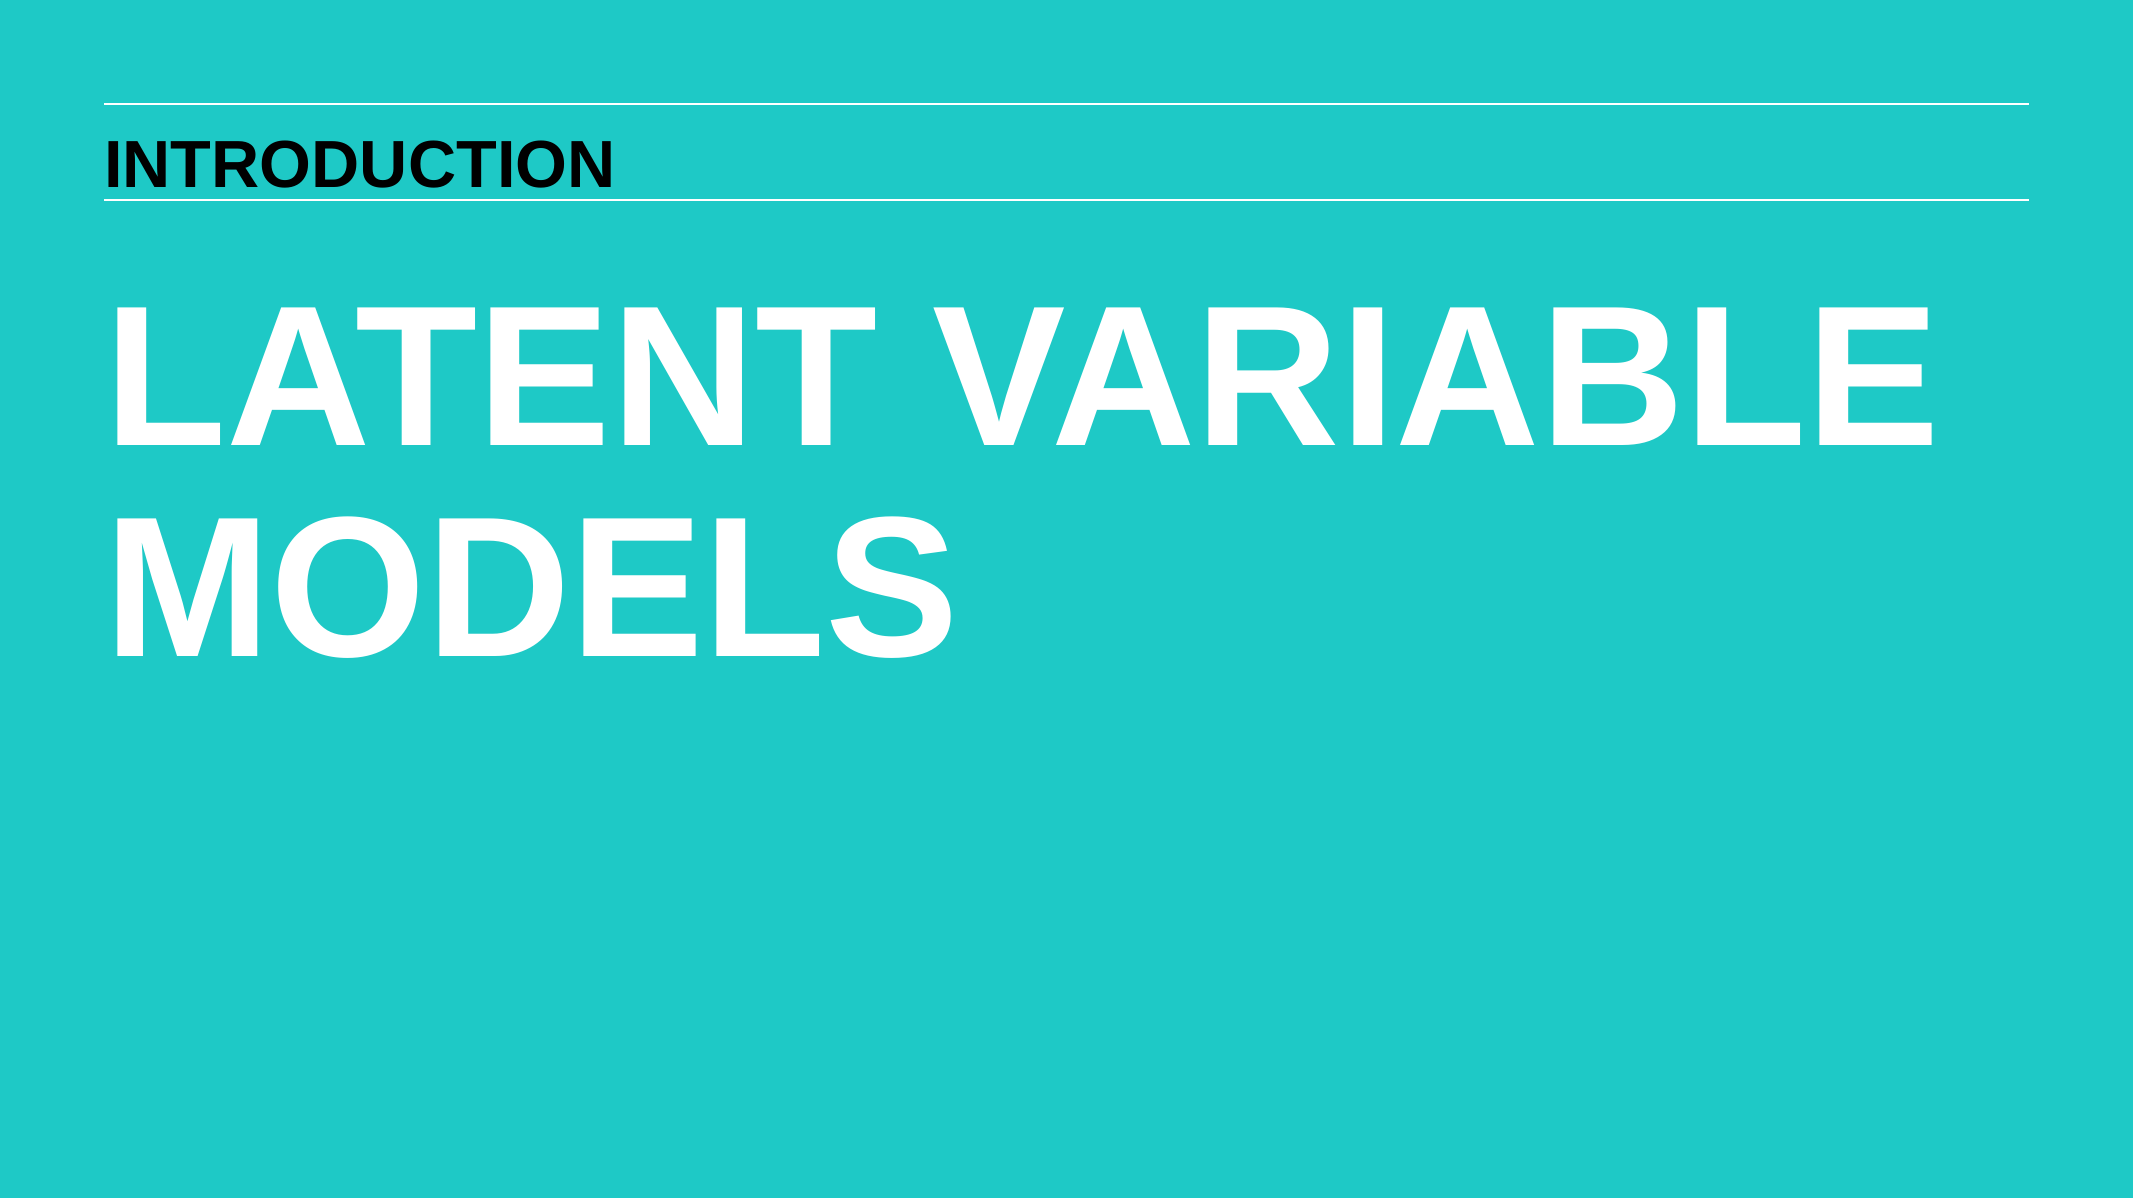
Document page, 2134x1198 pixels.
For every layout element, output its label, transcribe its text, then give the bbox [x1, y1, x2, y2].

text_box INTRODUCTION [104, 120, 2030, 192]
text_box LATENT VARIABLE MODELS [104, 241, 2030, 703]
